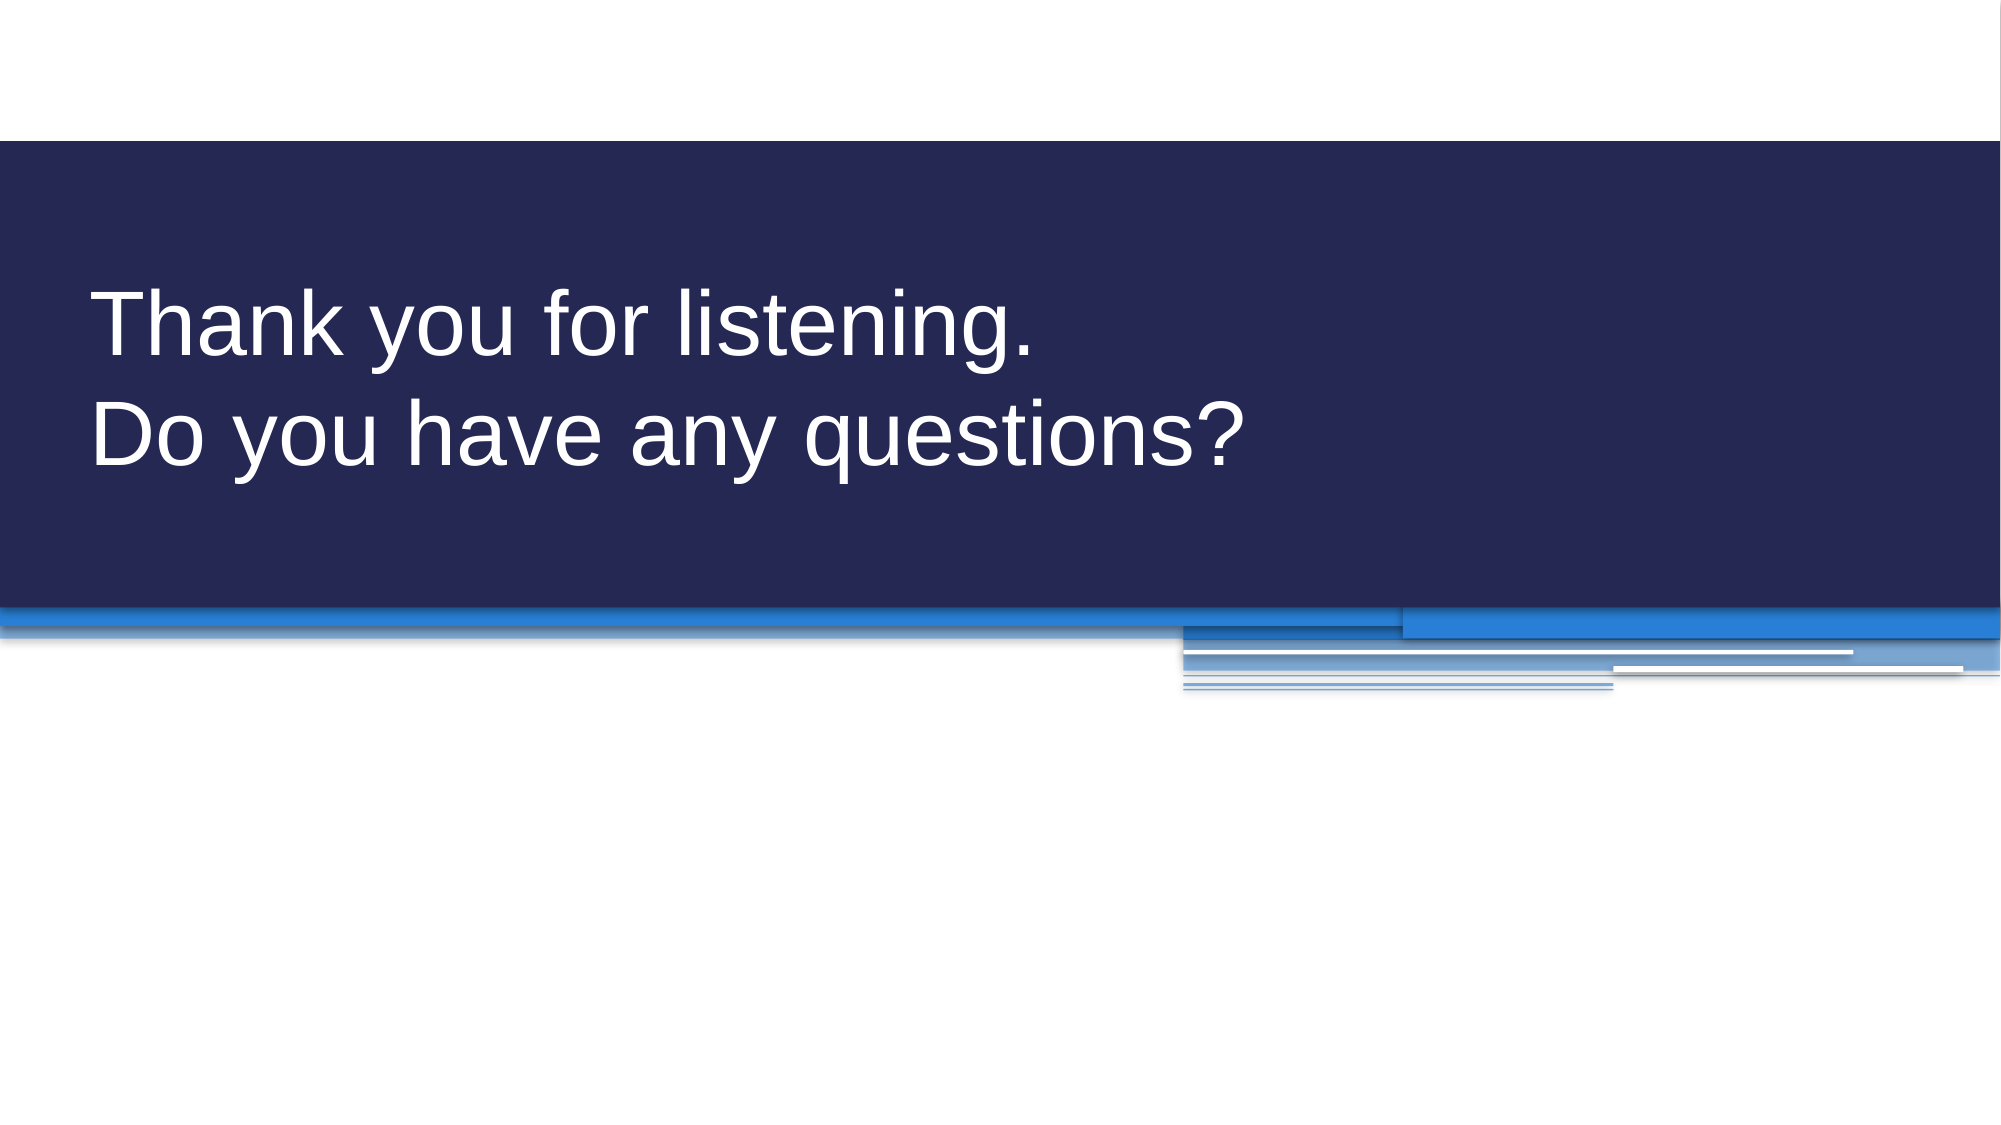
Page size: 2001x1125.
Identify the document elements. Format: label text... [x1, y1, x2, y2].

title Thank you for listening. Do you have any questions? [75, 245, 1925, 492]
